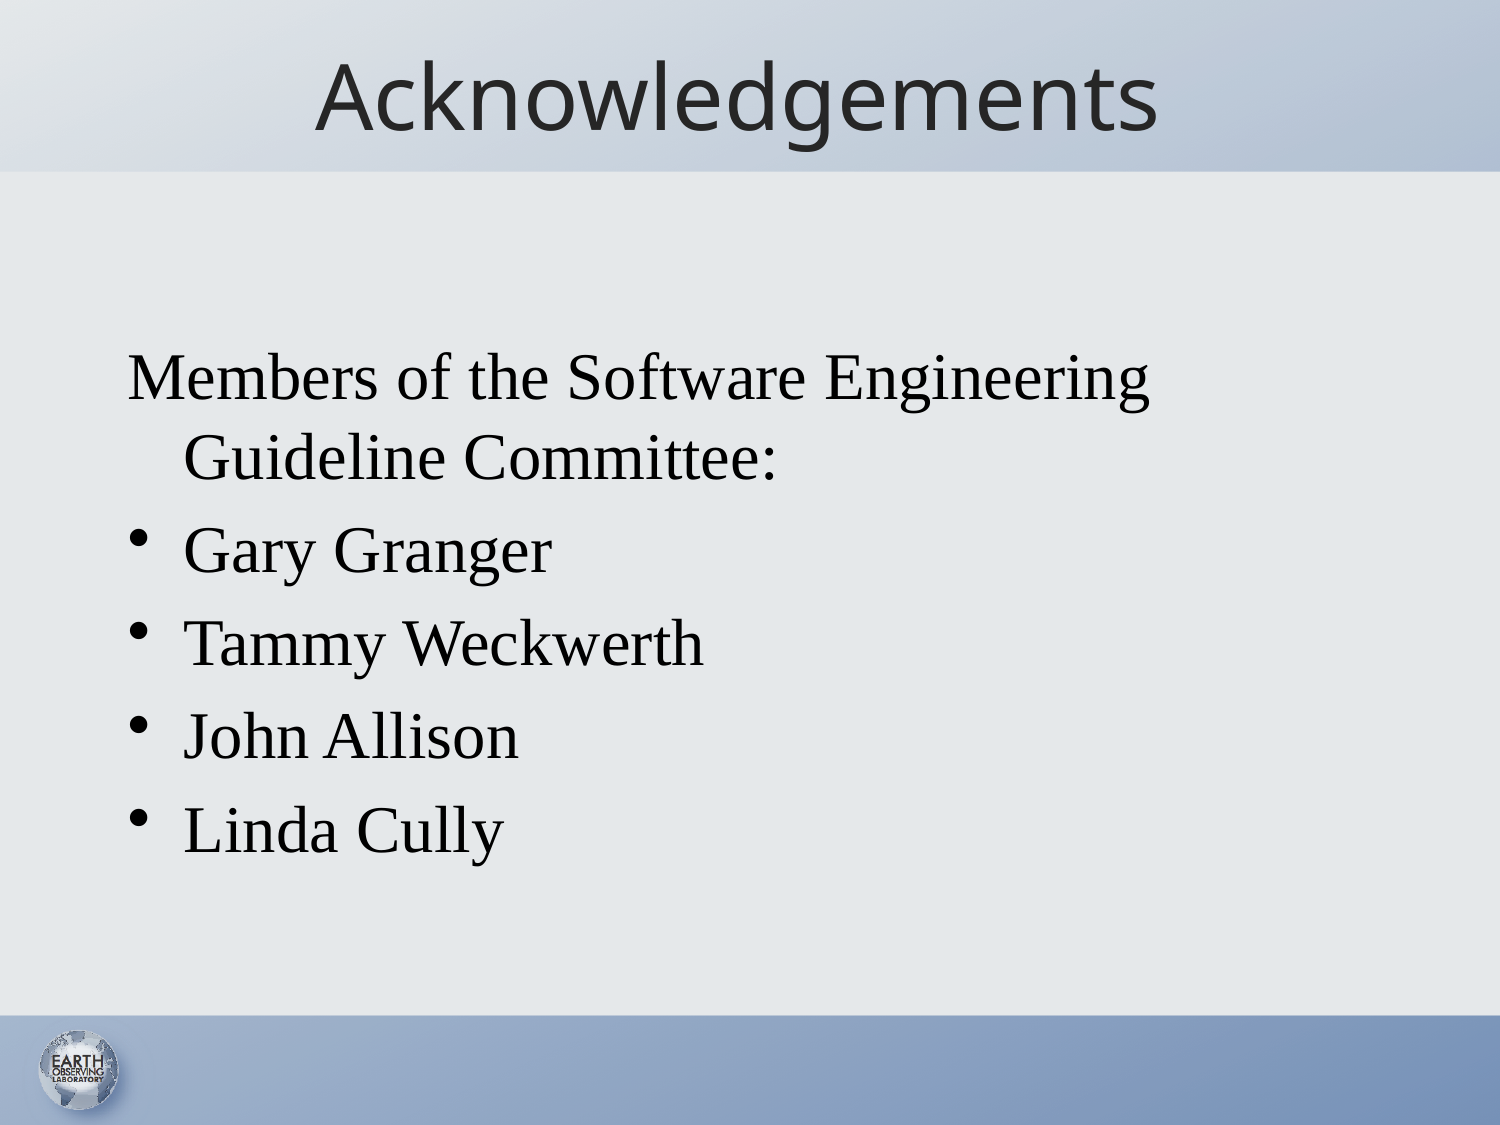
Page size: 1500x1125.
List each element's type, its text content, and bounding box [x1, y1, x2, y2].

title Acknowledgements [112, 0, 1388, 188]
picture [0, 0, 1500, 1125]
list Members of the Software Engineering Guideline Committee: Gary Granger Tammy Weckwerth John Allison Linda Cully [112, 324, 1388, 1001]
